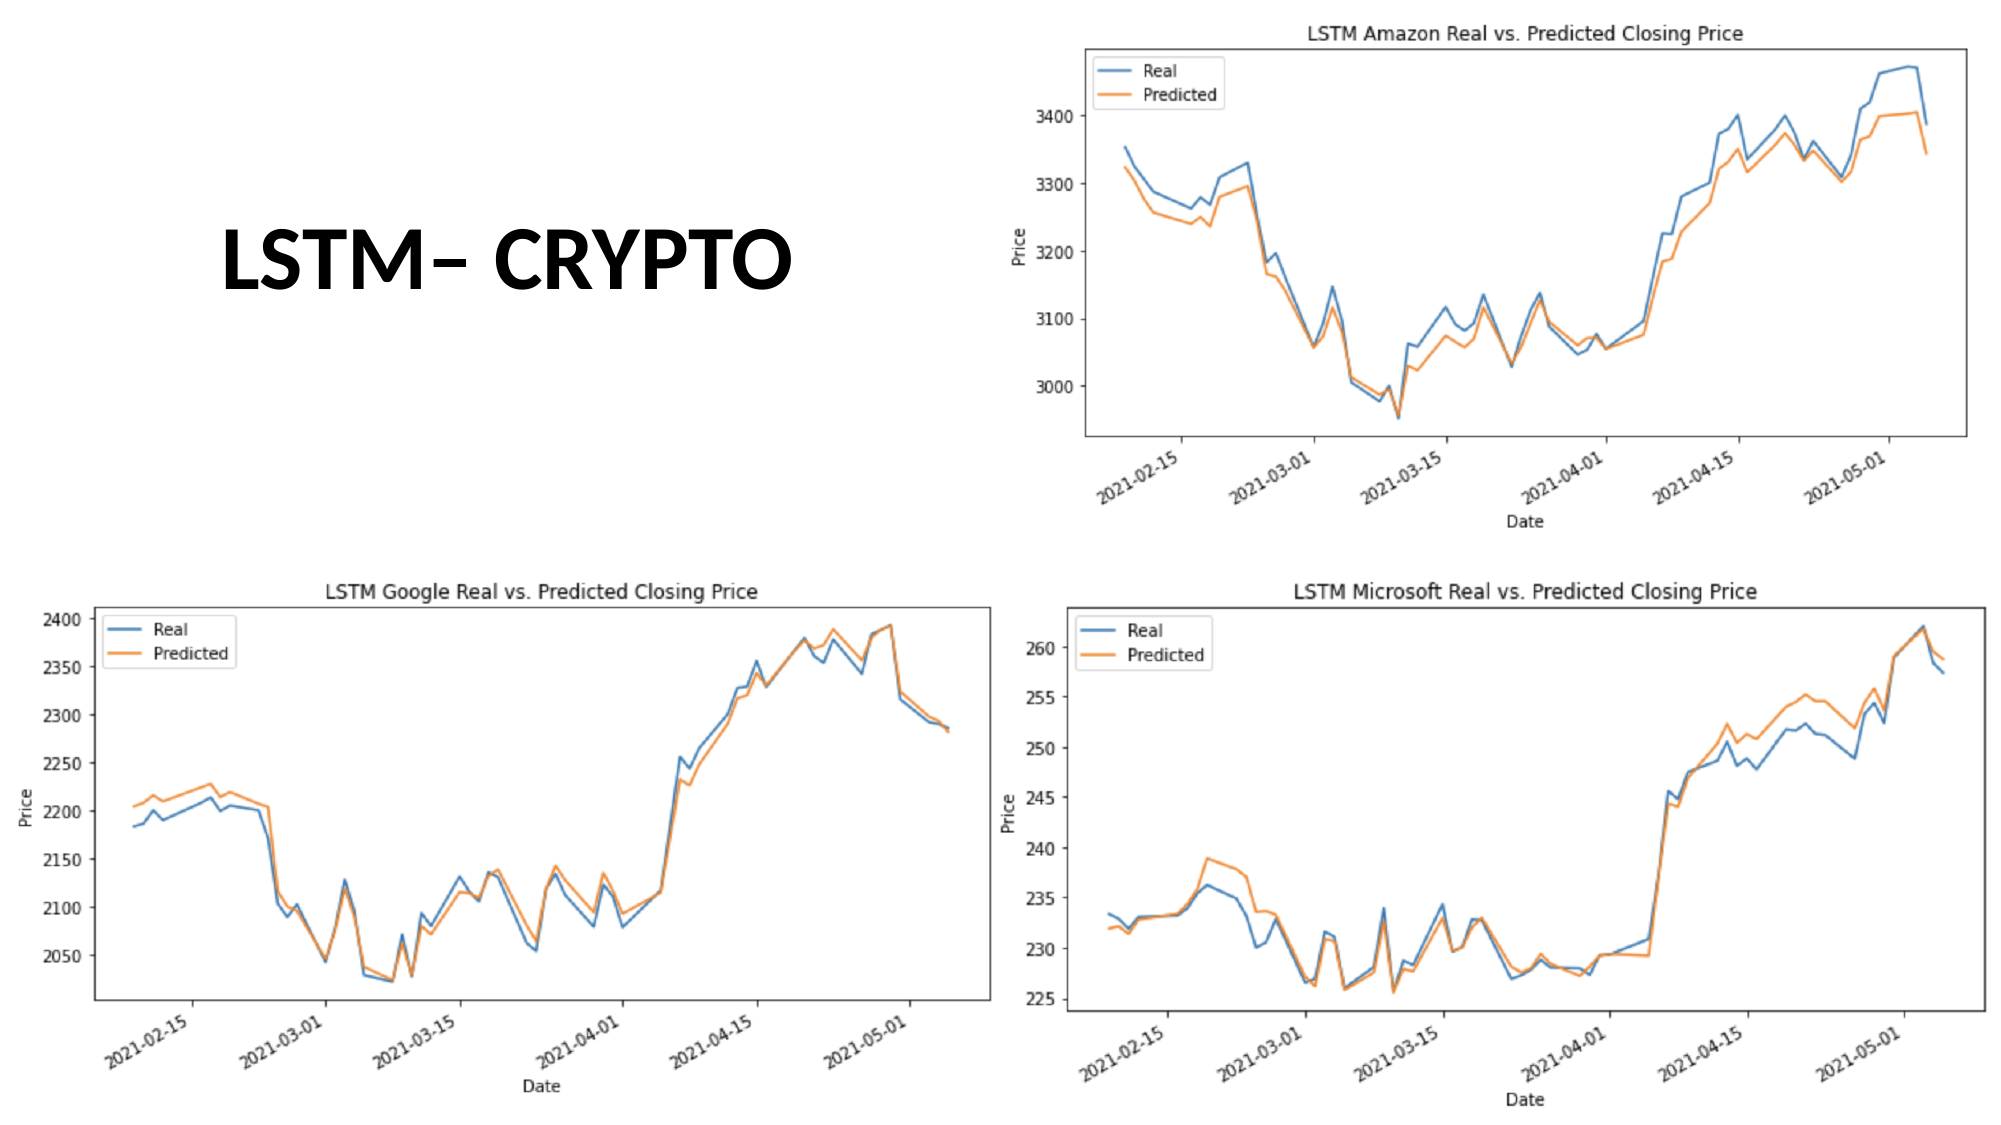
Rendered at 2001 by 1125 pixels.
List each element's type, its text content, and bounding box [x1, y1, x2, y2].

title LSTM– CRYPTO [206, 150, 812, 369]
picture [15, 570, 1992, 1107]
picture [1010, 18, 1976, 536]
